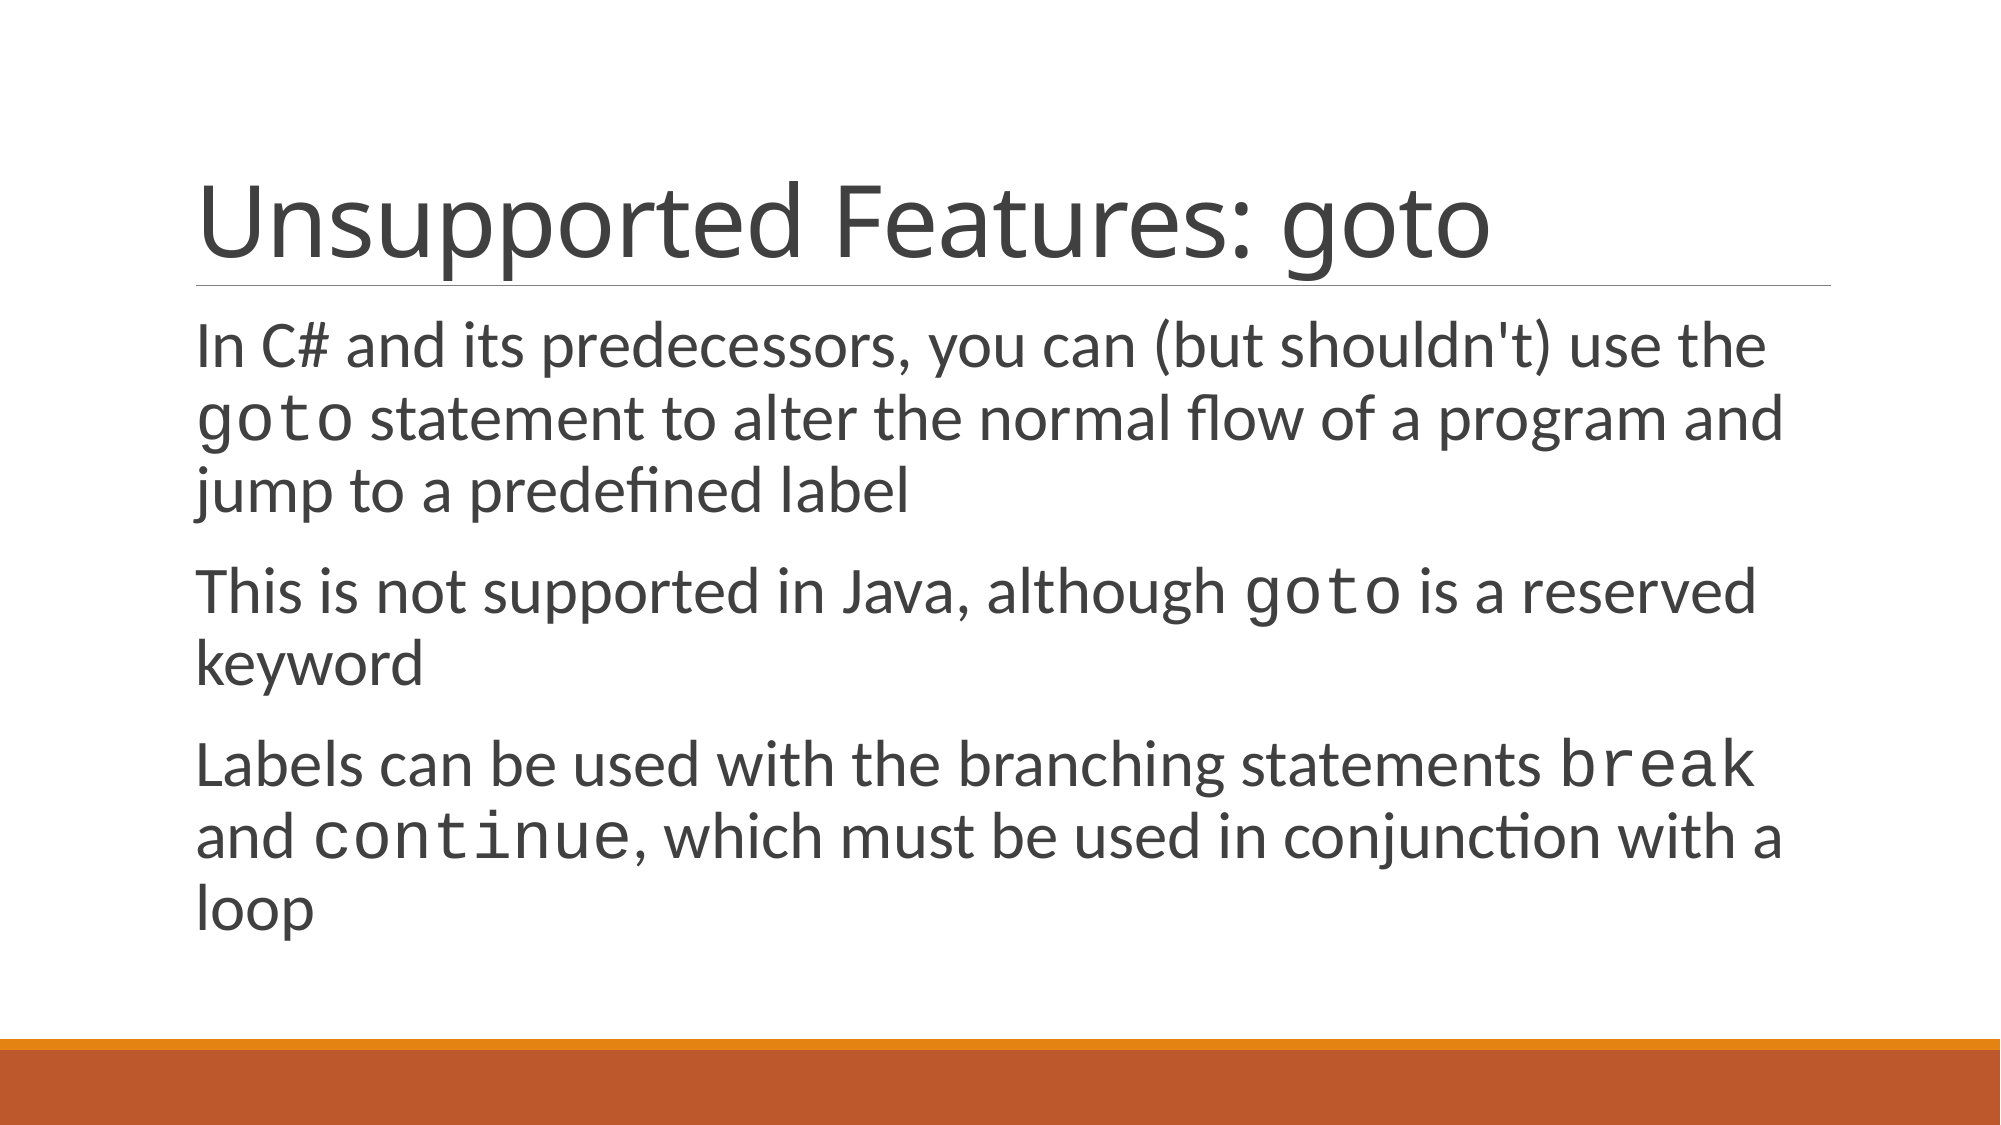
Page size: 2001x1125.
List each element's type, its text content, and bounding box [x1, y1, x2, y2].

list In C# and its predecessors, you can (but shouldn't) use the goto statement to alter the normal flow of a program and jump to a predefined label This is not supported in Java, although goto is a reserved keyword Labels can be used with the branching statements break and continue, which must be used in conjunction with a loop [180, 302, 1830, 963]
title Unsupported Features: goto [180, 47, 1830, 285]
